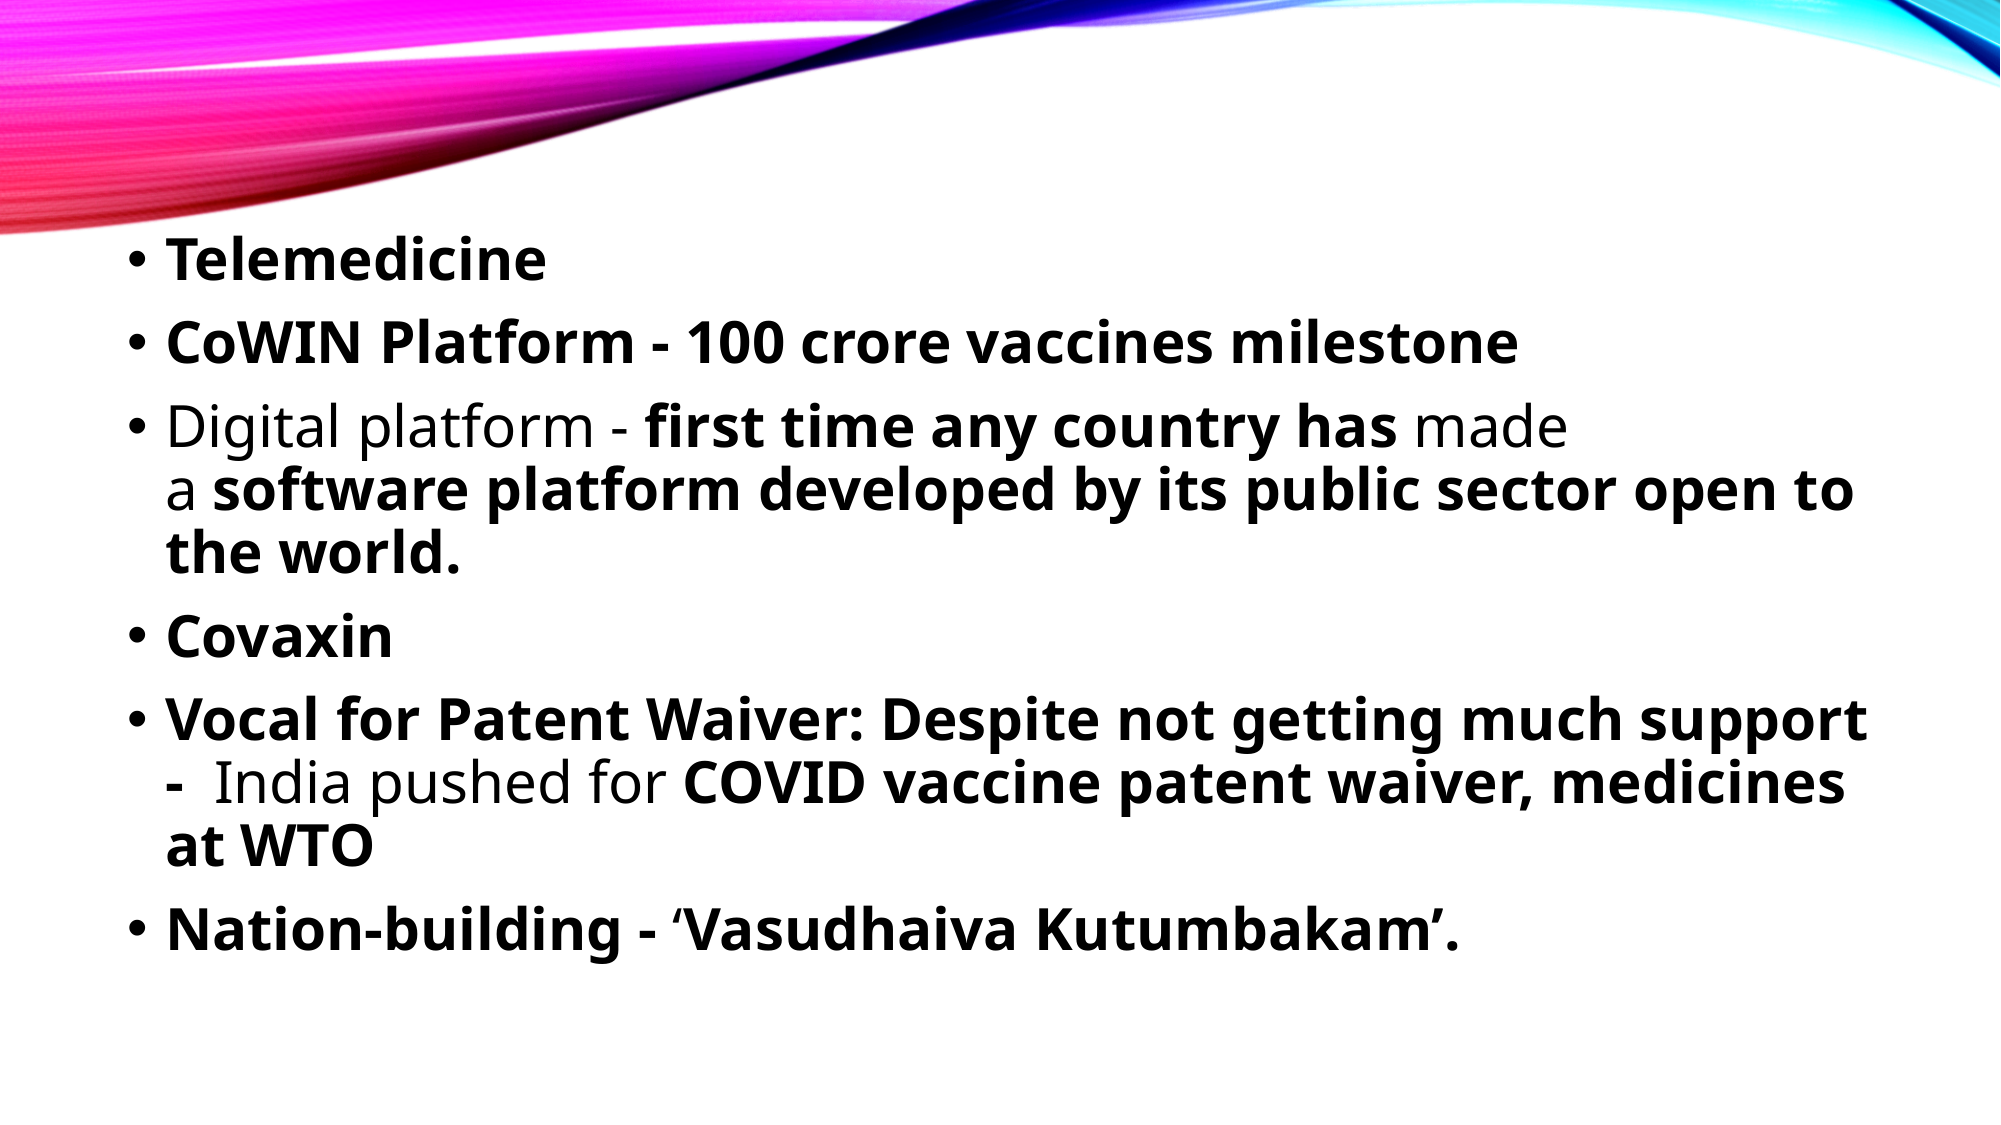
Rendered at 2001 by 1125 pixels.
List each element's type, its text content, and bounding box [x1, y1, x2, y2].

picture [1890, 0, 2000, 75]
picture [0, 0, 2000, 237]
list Telemedicine CoWIN Platform - 100 crore vaccines milestone Digital platform - first time any country has made a software platform developed by its public sector open to the world. Covaxin Vocal for Patent Waiver: Despite not getting much support - India pushed for COVID vaccine patent waiver, medicines at WTO Nation-building - ‘Vasudhaiva Kutumbakam’. [112, 222, 1888, 1021]
picture [1910, 0, 2000, 45]
